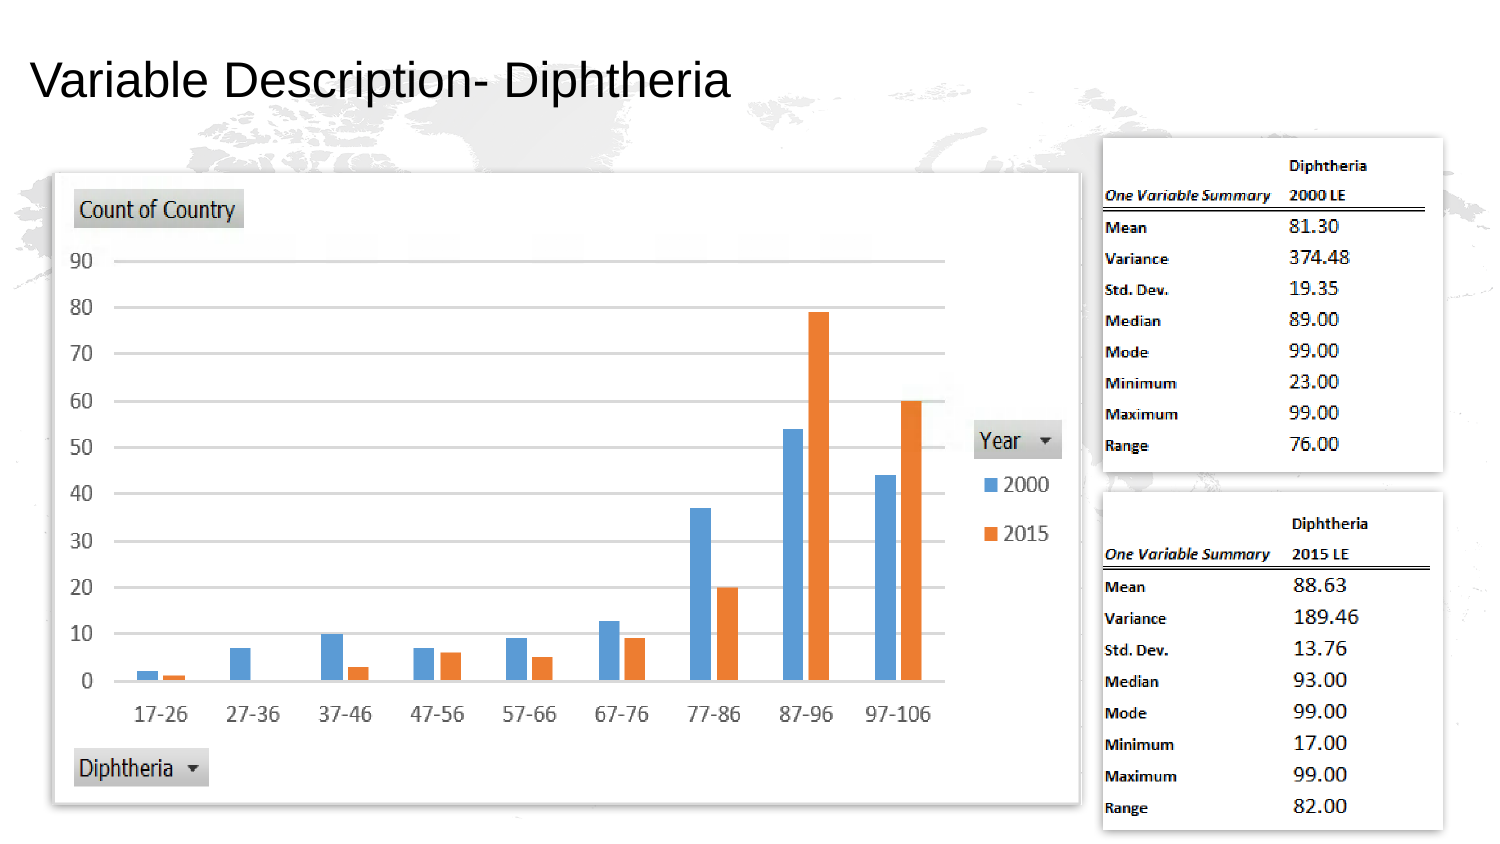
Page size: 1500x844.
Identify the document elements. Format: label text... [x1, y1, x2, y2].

picture [0, 0, 1500, 844]
title Variable Description- Diphtheria [18, 0, 1500, 164]
